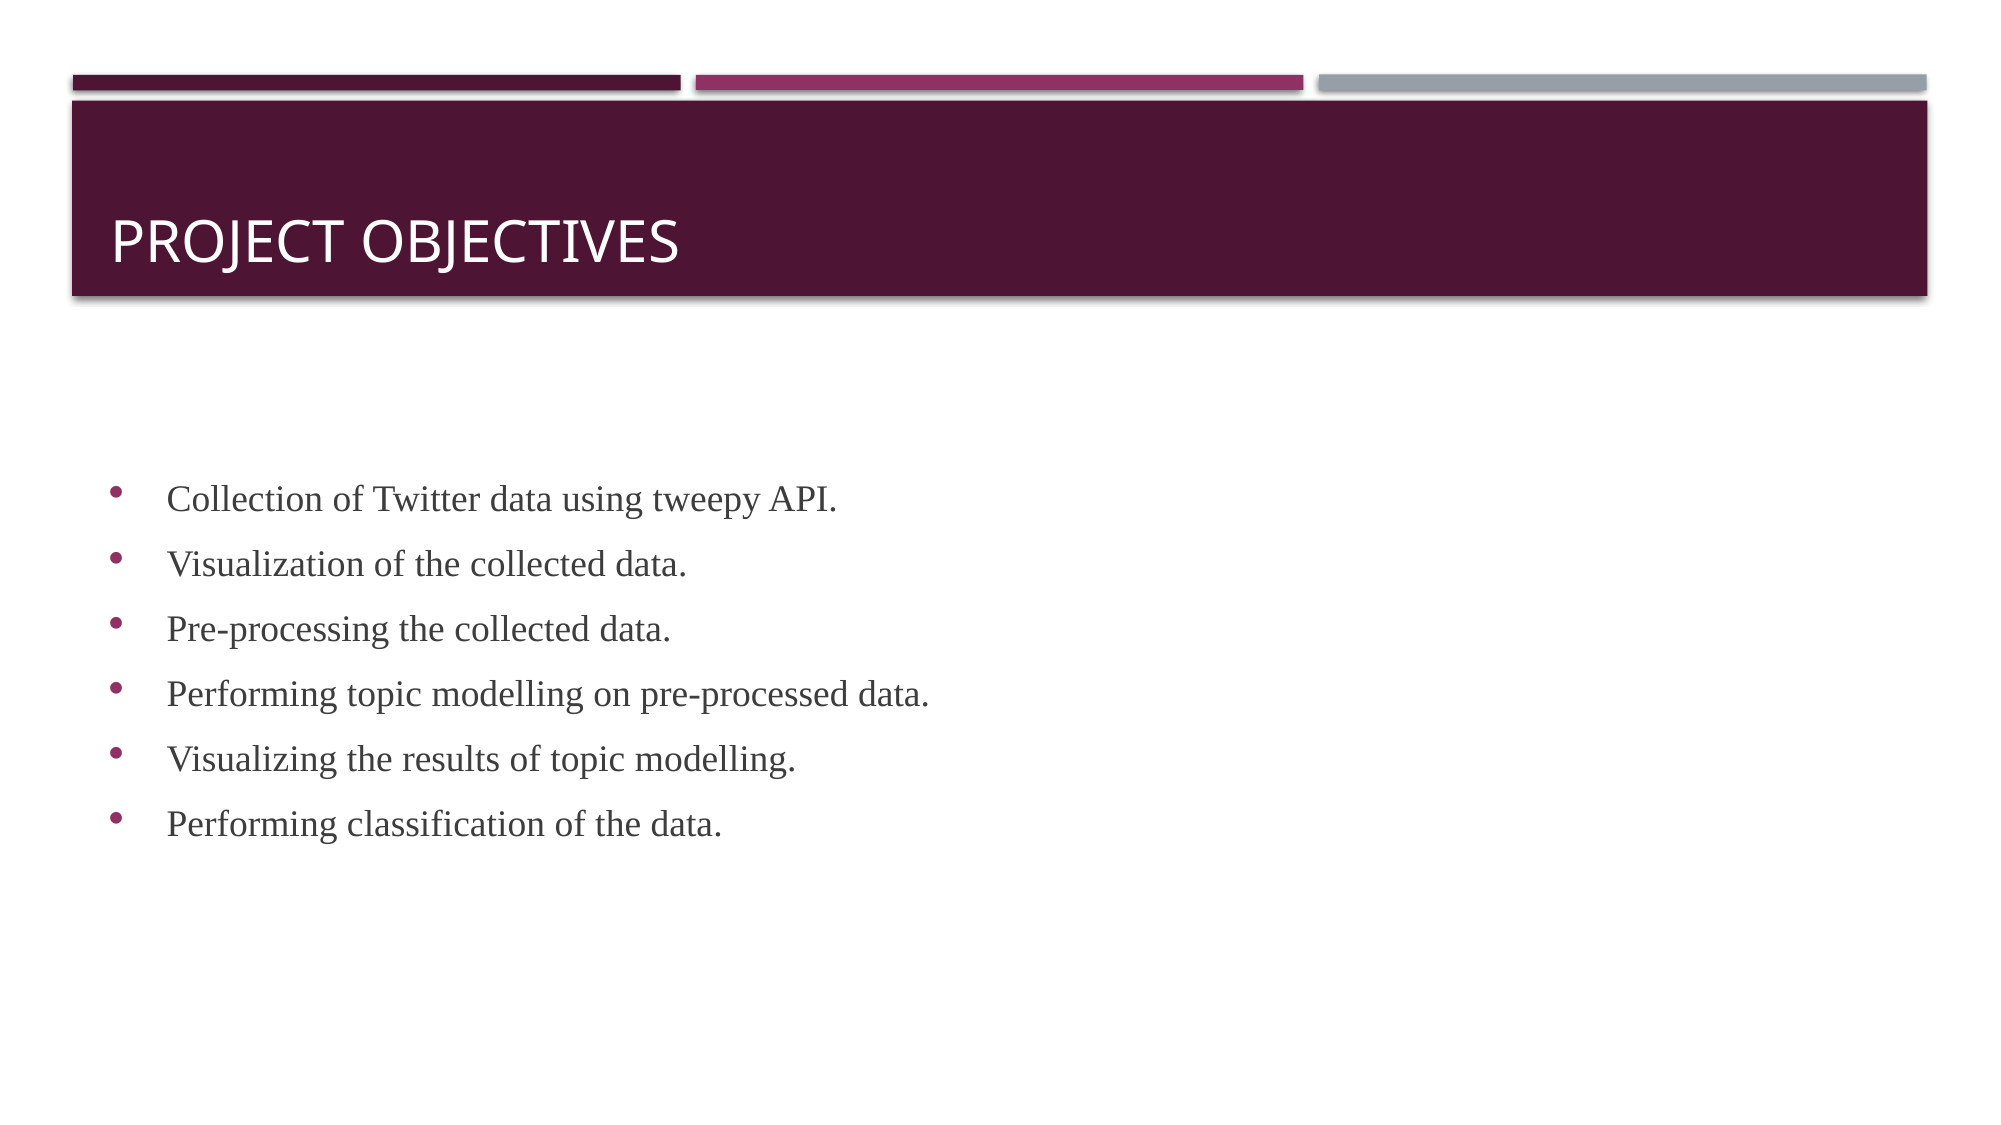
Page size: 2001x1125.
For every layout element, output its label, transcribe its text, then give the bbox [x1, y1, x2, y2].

list Collection of Twitter data using tweepy API. Visualization of the collected data. Pre-processing the collected data. Performing topic modelling on pre-processed data. Visualizing the results of topic modelling. Performing classification of the data. [95, 357, 1905, 962]
title Project objectives [95, 115, 1905, 282]
